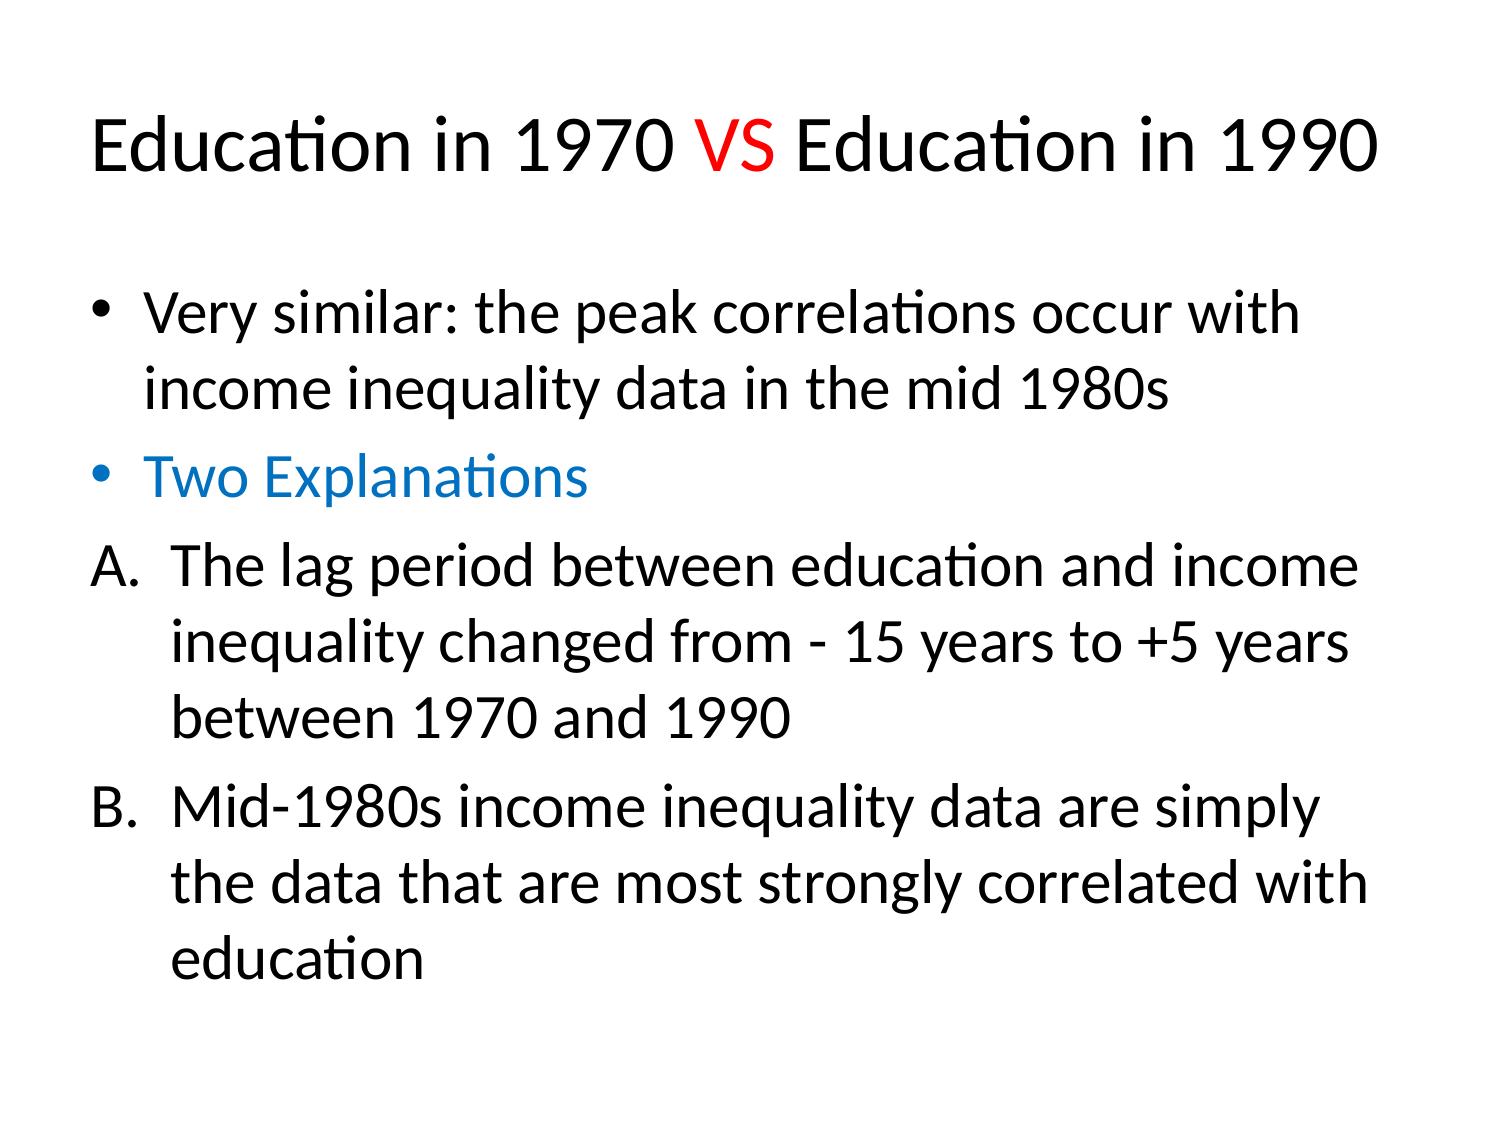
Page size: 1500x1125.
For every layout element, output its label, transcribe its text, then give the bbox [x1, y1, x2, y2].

title Education in 1970 VS Education in 1990 [75, 45, 1459, 233]
list Very similar: the peak correlations occur with income inequality data in the mid 1980s Two Explanations The lag period between education and income inequality changed from - 15 years to +5 years between 1970 and 1990 Mid-1980s income inequality data are simply the data that are most strongly correlated with education [75, 262, 1425, 1005]
